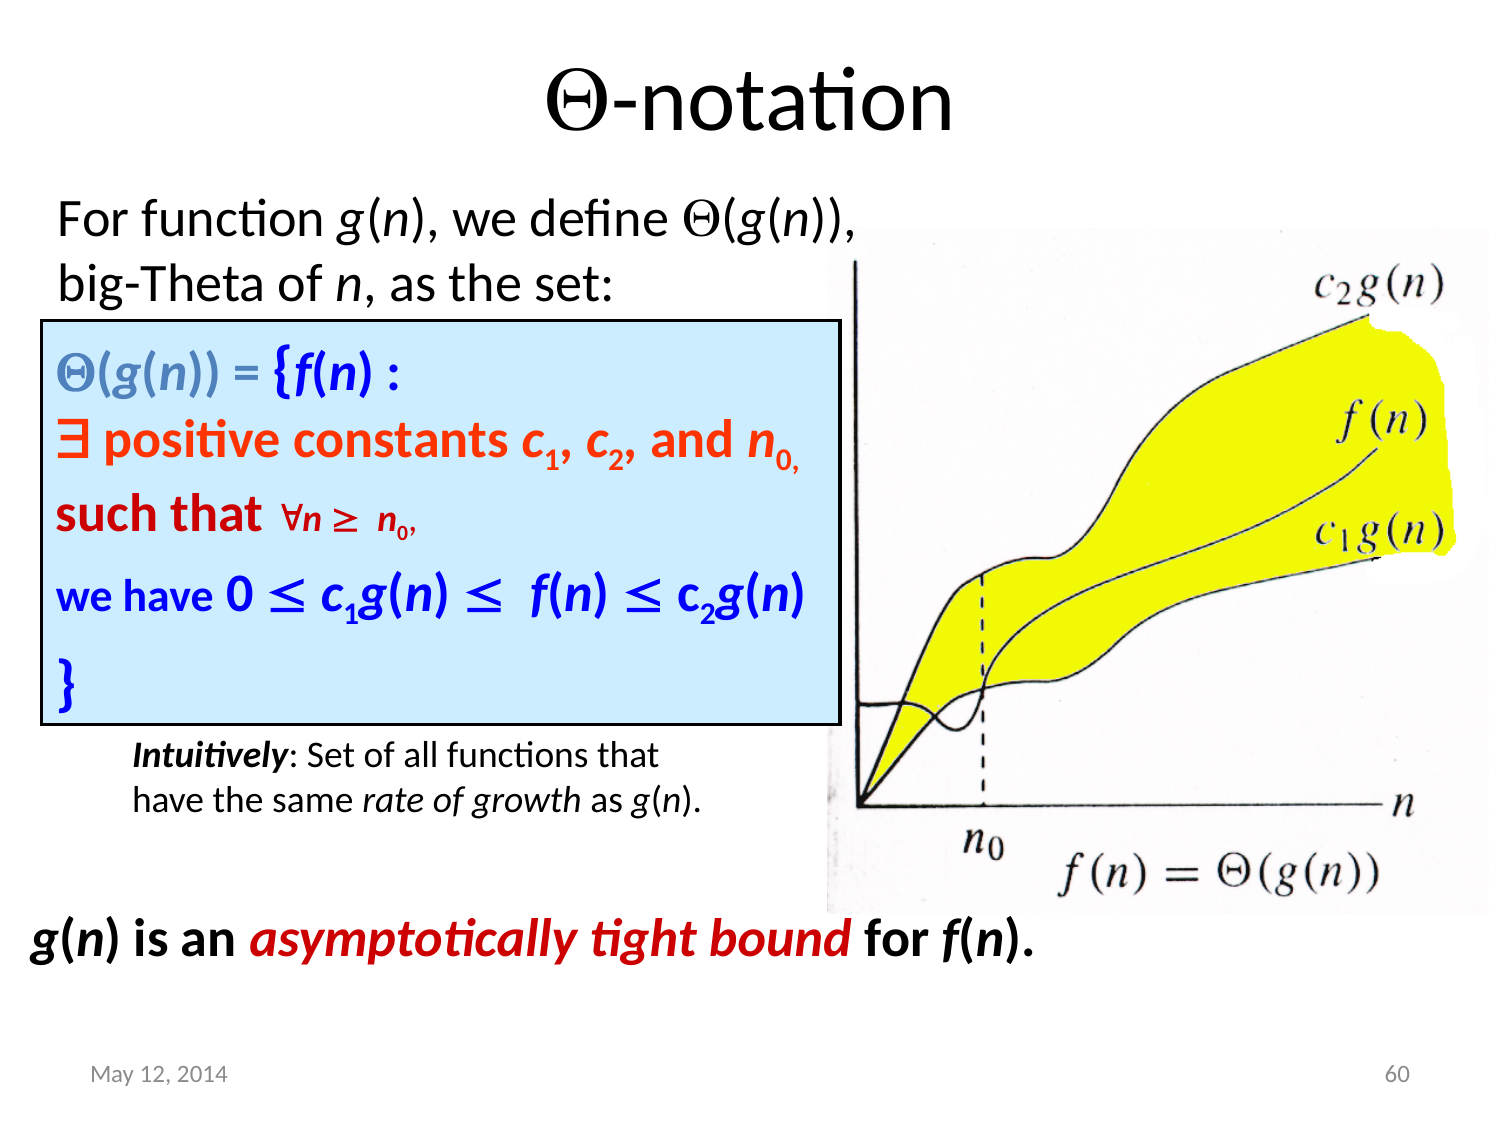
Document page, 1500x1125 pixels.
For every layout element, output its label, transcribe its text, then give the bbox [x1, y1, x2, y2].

text_box g(n) is an asymptotically tight bound for f(n). [15, 894, 1051, 975]
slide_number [75, 1042, 425, 1103]
text_box Intuitively: Set of all functions that have the same rate of growth as g(n). [117, 722, 717, 828]
text_box (g(n)) = {f(n) :  positive constants c1, c2, and n0, such that n  n0, we have 0  c1g(n)  f(n)  c2g(n) } [41, 320, 821, 725]
title -notation [75, 0, 1425, 188]
text_box For function g(n), we define (g(n)), big-Theta of n, as the set: [43, 175, 896, 320]
slide_number 60 [1074, 1042, 1425, 1103]
picture [826, 227, 1489, 914]
